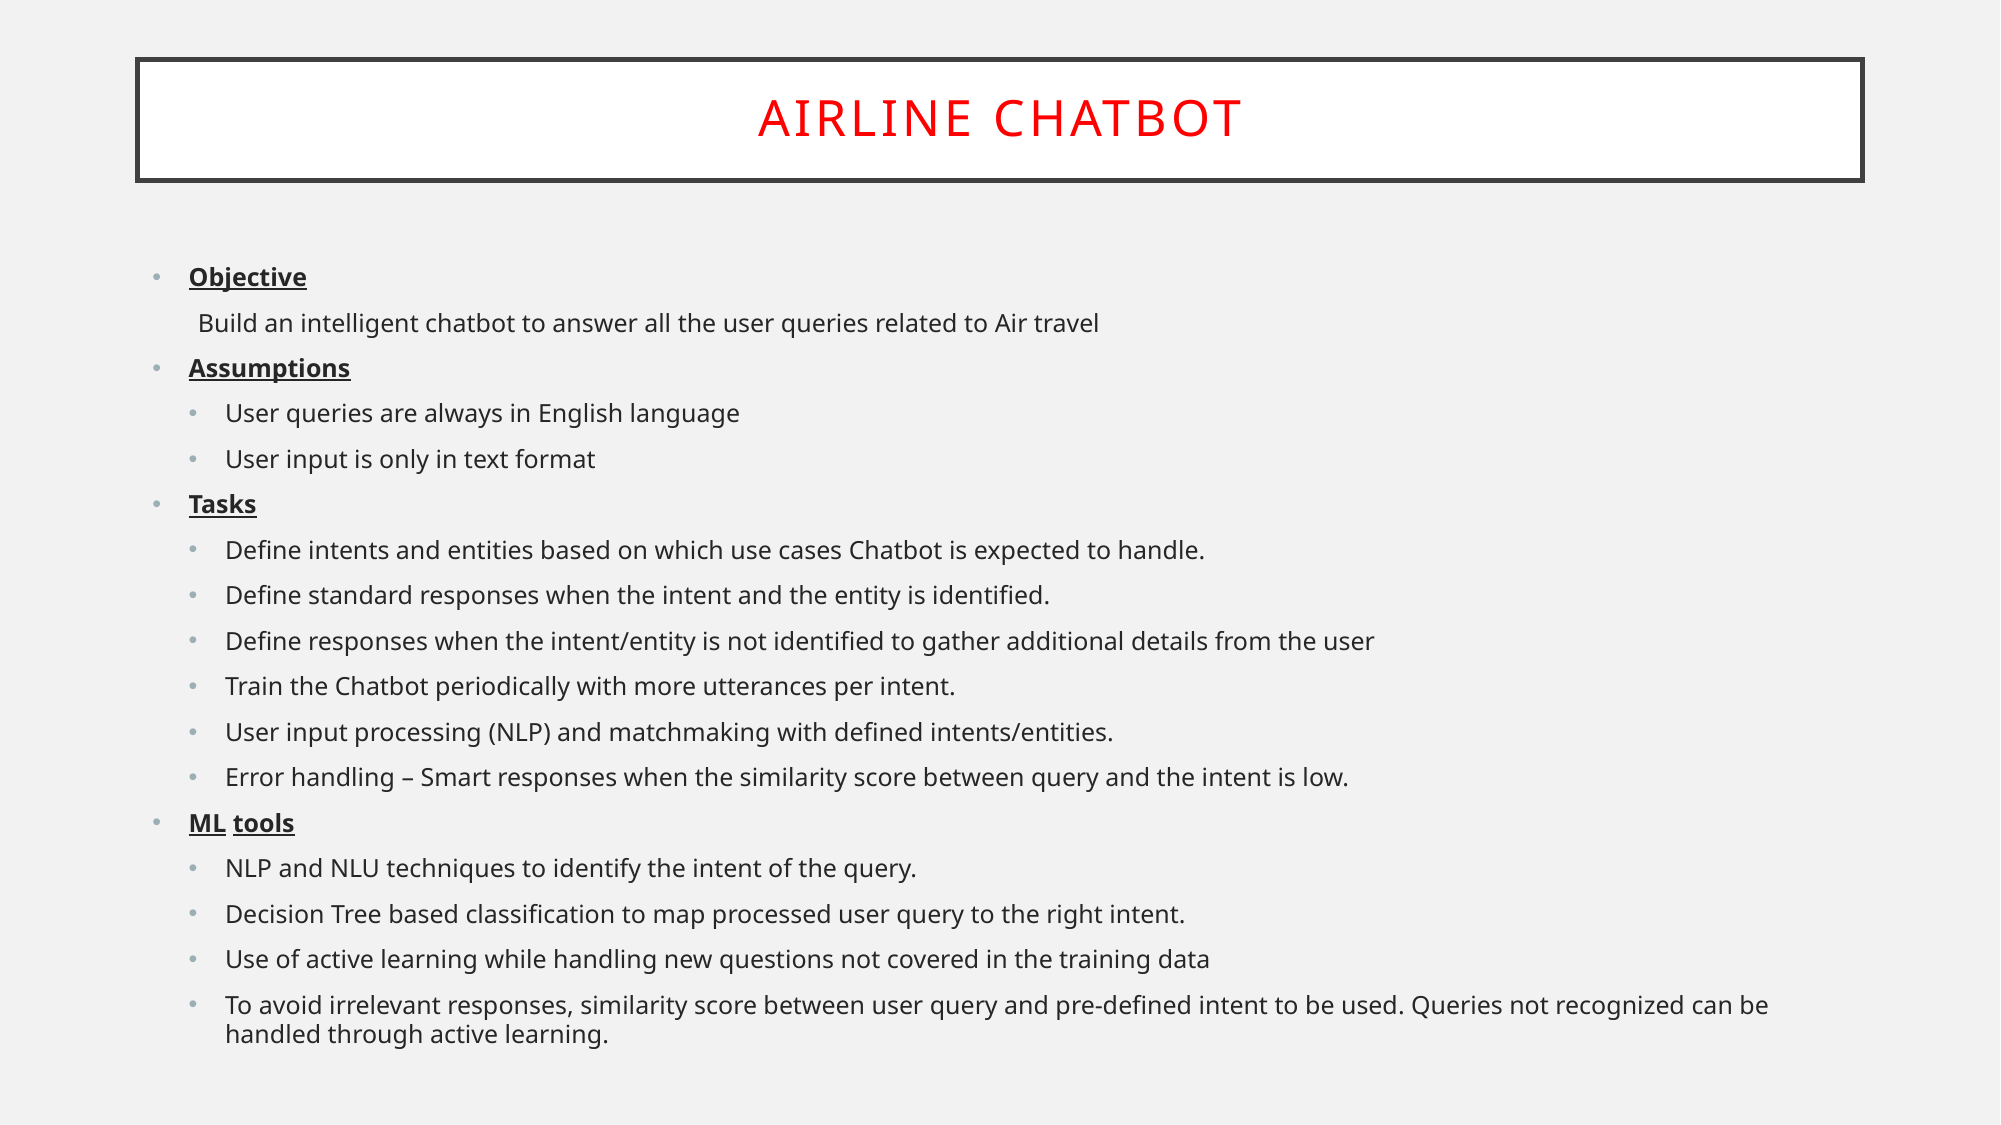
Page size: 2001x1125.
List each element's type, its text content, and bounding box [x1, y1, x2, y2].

title Airline Chatbot [135, 57, 1865, 183]
list Objective Build an intelligent chatbot to answer all the user queries related to Air travel Assumptions User queries are always in English language User input is only in text format Tasks Define intents and entities based on which use cases Chatbot is expected to handle. Define standard responses when the intent and the entity is identified. Define responses when the intent/entity is not identified to gather additional details from the user Train the Chatbot periodically with more utterances per intent. User input processing (NLP) and matchmaking with defined intents/entities. Error handling – Smart responses when the similarity score between query and the intent is low. ML tools NLP and NLU techniques to identify the intent of the query. Decision Tree based classification to map processed user query to the right intent. Use of active learning while handling new questions not covered in the training data To avoid irrelevant responses, similarity score between user query and pre-defined intent to be used. Queries not recognized can be handled through active learning. [137, 254, 1863, 1066]
